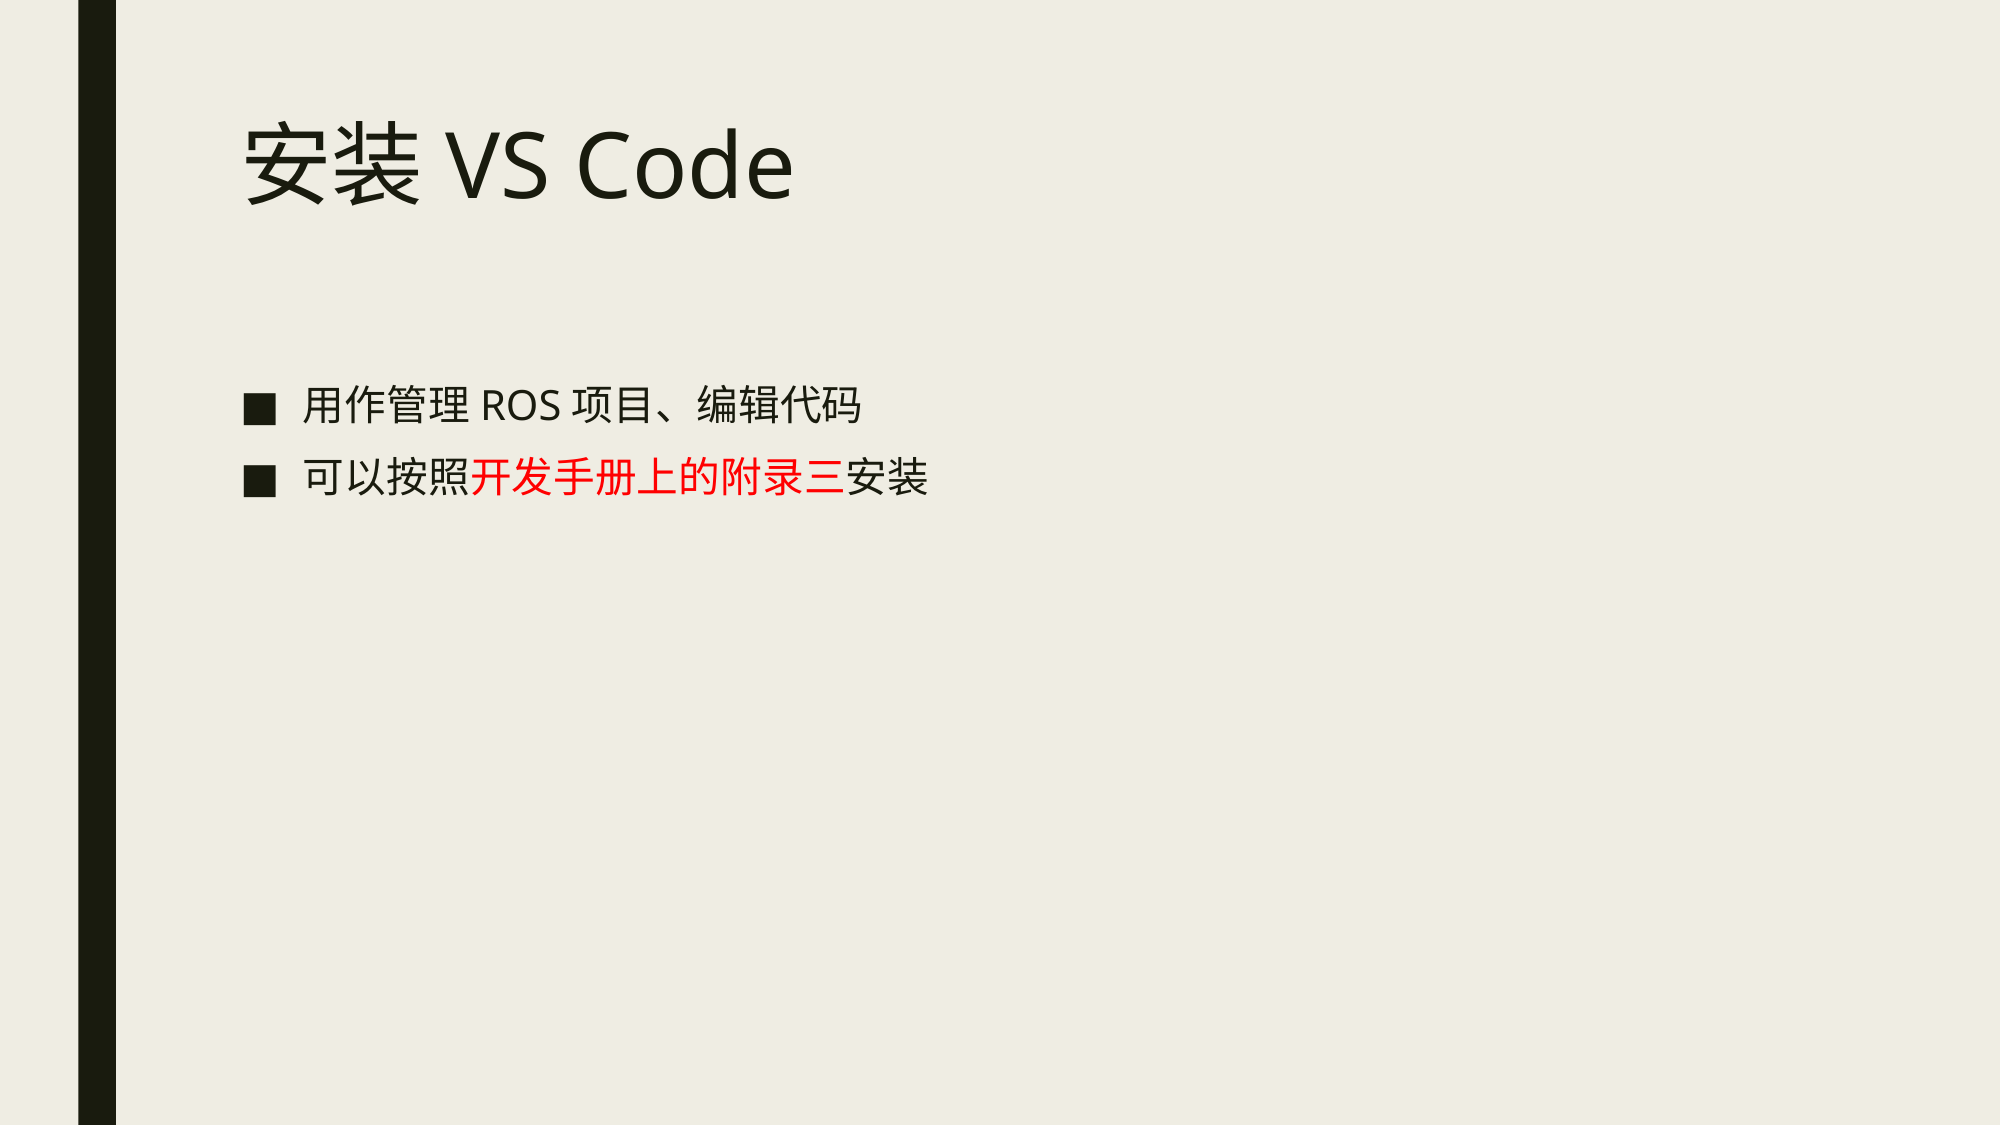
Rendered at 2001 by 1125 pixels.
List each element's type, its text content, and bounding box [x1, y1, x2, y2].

title 安装VS Code [225, 112, 1800, 357]
list 用作管理ROS项目、编辑代码 可以按照开发手册上的附录三安装 [225, 375, 1800, 963]
